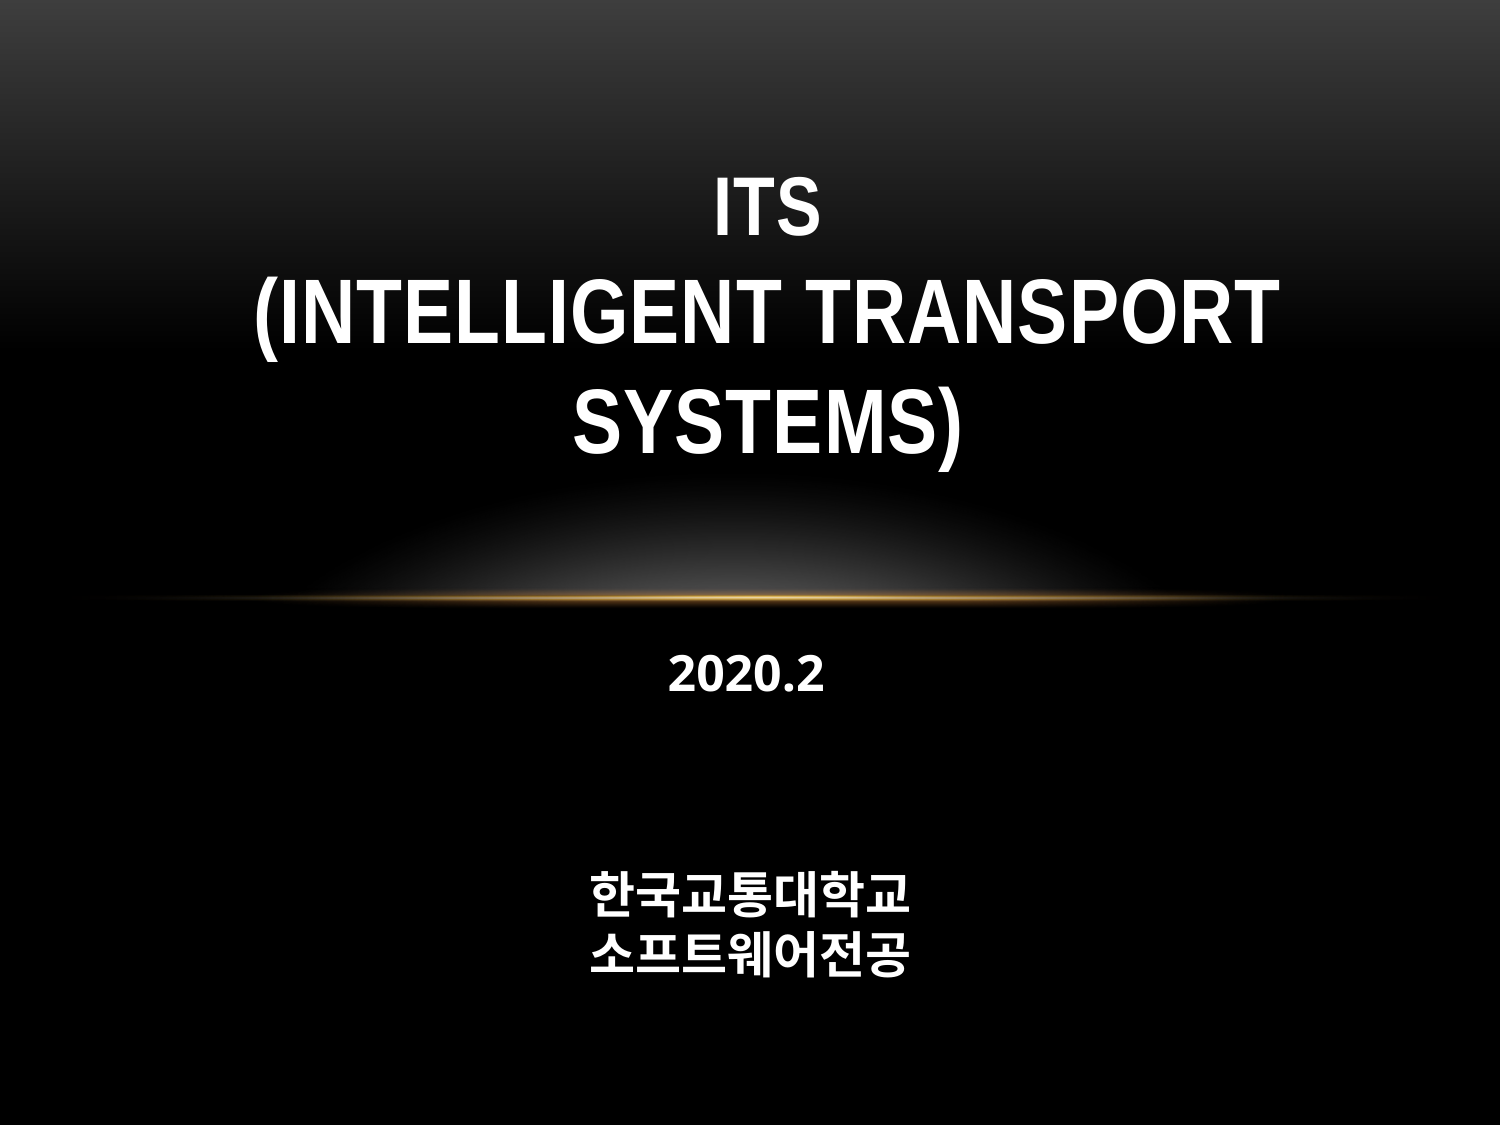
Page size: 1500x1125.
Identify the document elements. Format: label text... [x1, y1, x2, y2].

text_box 2020.2 [652, 634, 840, 709]
title ITS (Intelligent Transport Systems) [206, 90, 1331, 480]
picture [0, 0, 1500, 750]
text_box 한국교통대학교 소프트웨어전공 [574, 856, 927, 991]
